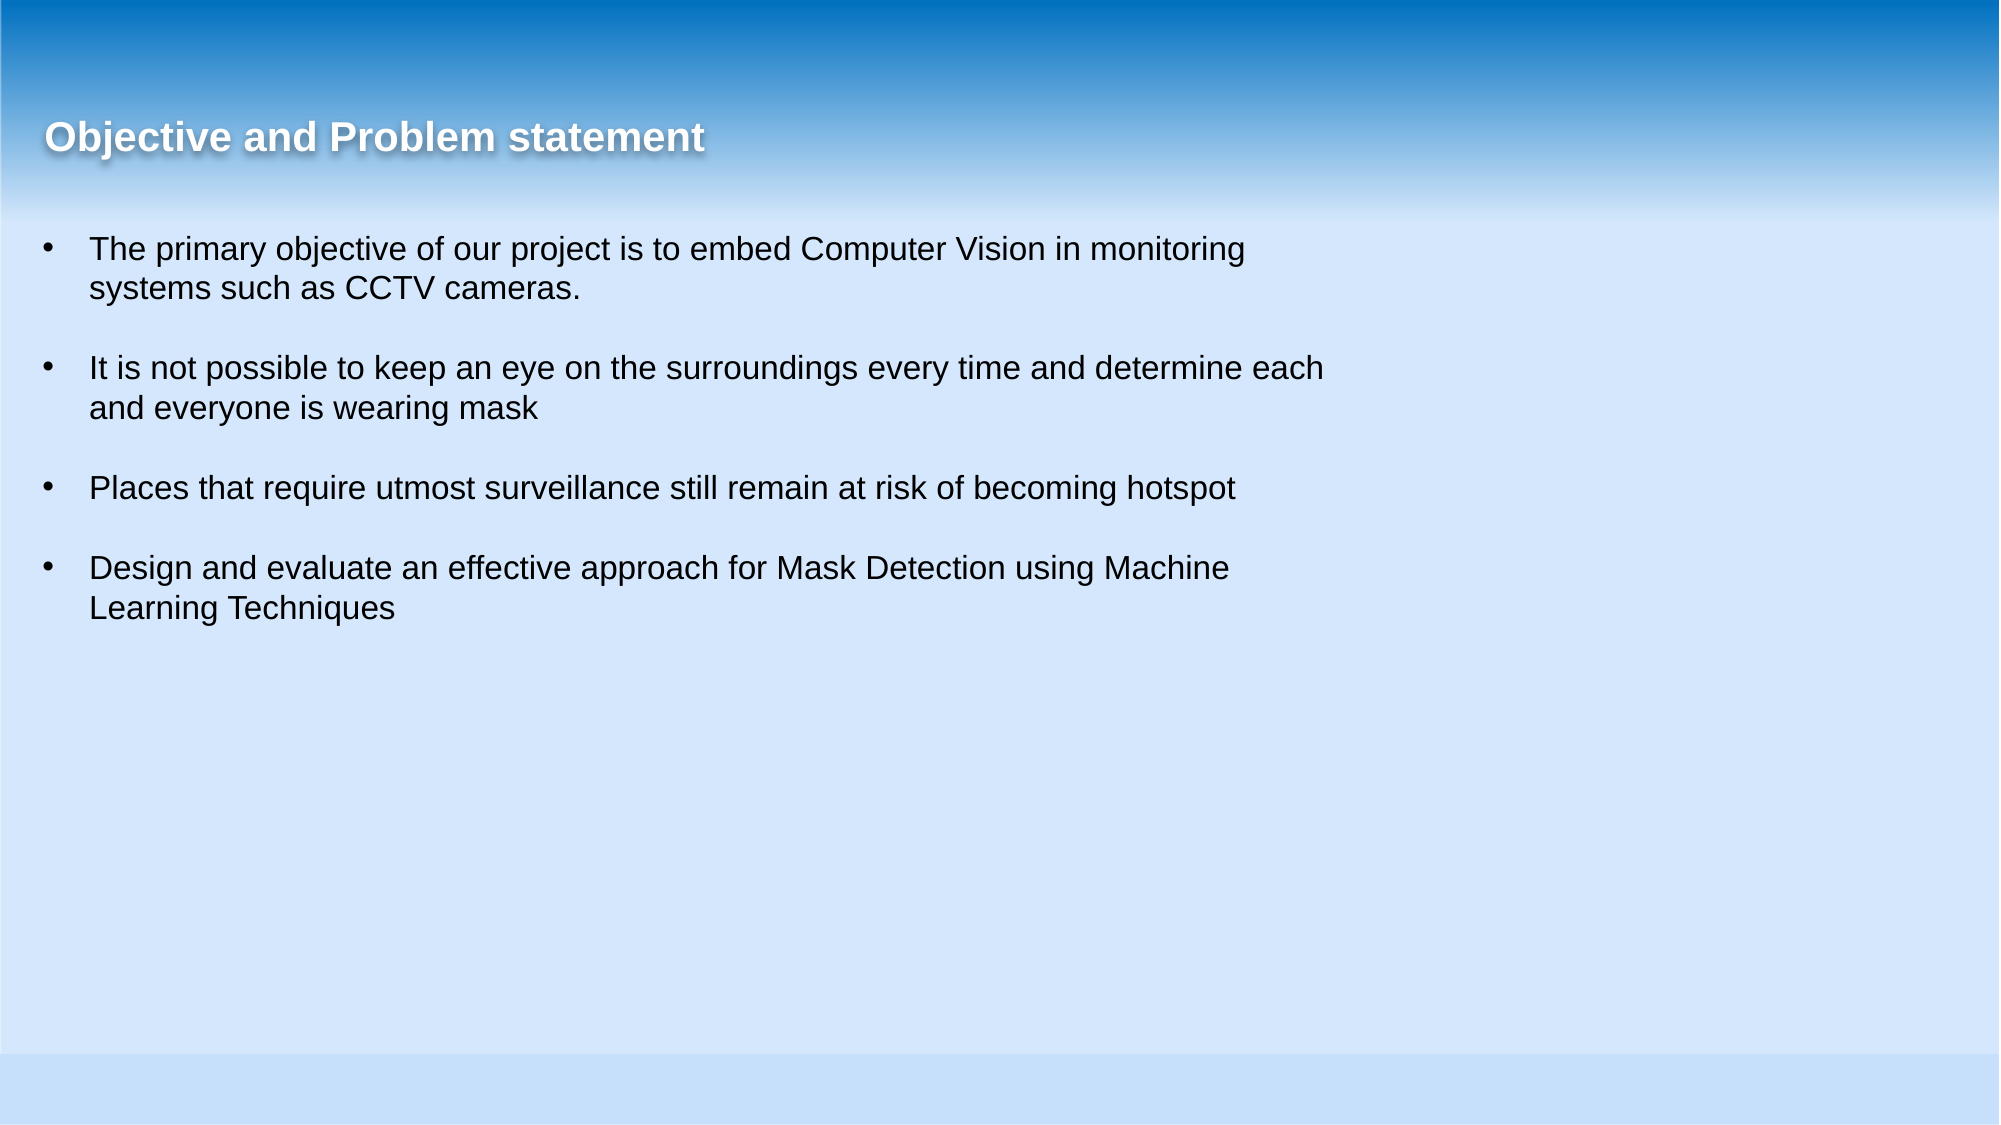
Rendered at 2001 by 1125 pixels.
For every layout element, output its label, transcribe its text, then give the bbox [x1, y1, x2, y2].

picture [0, 0, 1999, 1054]
list The primary objective of our project is to embed Computer Vision in monitoring systems such as CCTV cameras. It is not possible to keep an eye on the surroundings every time and determine each and everyone is wearing mask Places that require utmost surveillance still remain at risk of becoming hotspot Design and evaluate an effective approach for Mask Detection using Machine Learning Techniques [42, 226, 1358, 762]
title Objective and Problem statement [42, 109, 720, 162]
